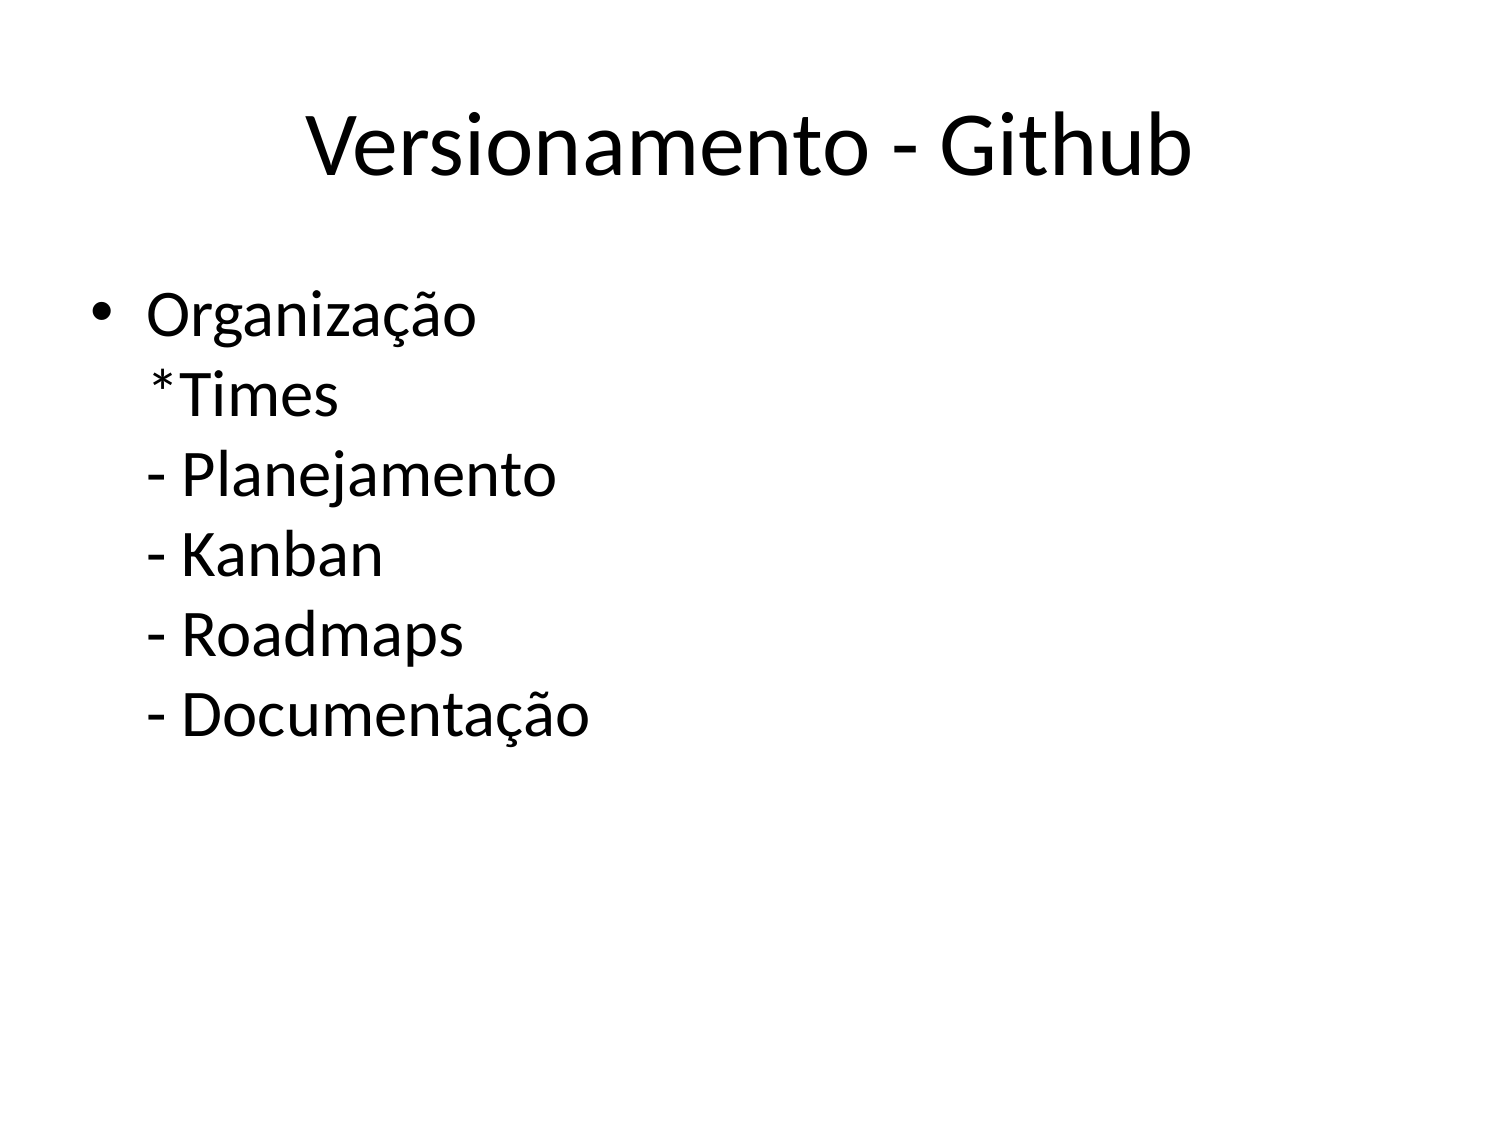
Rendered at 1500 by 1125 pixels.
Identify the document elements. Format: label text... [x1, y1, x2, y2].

title Versionamento - Github [75, 45, 1425, 233]
list Organização *Times - Planejamento - Kanban - Roadmaps - Documentação [75, 262, 1425, 1005]
